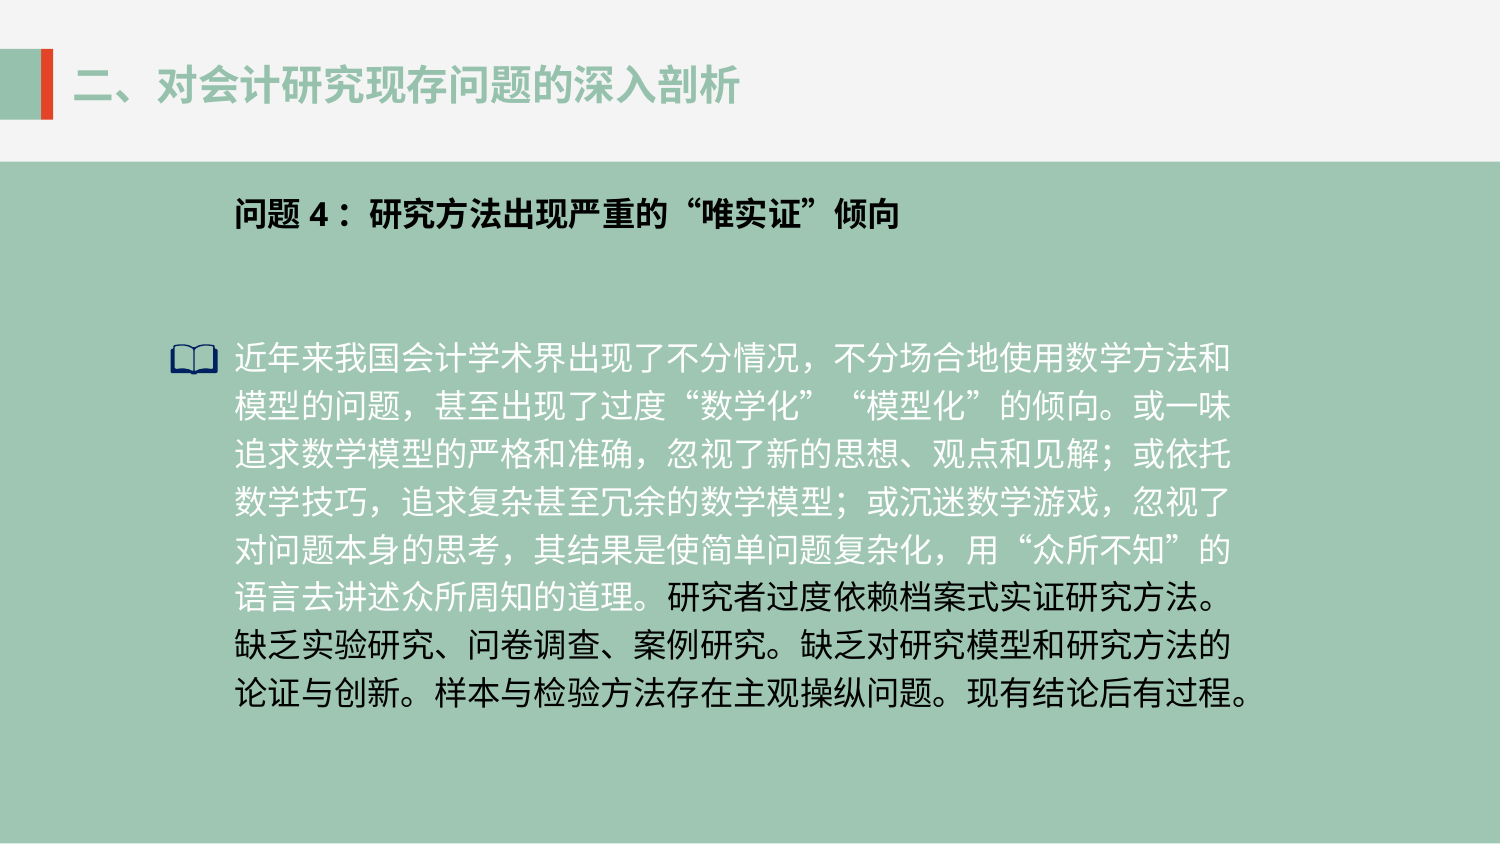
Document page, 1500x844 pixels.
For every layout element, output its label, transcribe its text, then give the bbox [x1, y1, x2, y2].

text_box 问题4：研究方法出现严重的“唯实证”倾向 近年来我国会计学术界出现了不分情况，不分场合地使用数学方法和模型的问题，甚至出现了过度“数学化”“模型化”的倾向。或一味追求数学模型的严格和准确，忽视了新的思想、观点和见解；或依托数学技巧，追求复杂甚至冗余的数学模型；或沉迷数学游戏，忽视了对问题本身的思考，其结果是使简单问题复杂化，用“众所不知”的语言去讲述众所周知的道理。研究者过度依赖档案式实证研究方法。缺乏实验研究、问卷调查、案例研究。缺乏对研究模型和研究方法的论证与创新。样本与检验方法存在主观操纵问题。现有结论后有过程。 [234, 185, 1266, 713]
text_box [0, 48, 54, 120]
text_box [170, 344, 218, 375]
text_box [0, 161, 1500, 844]
text_box 二、对会计研究现存问题的深入剖析 [58, 51, 756, 117]
